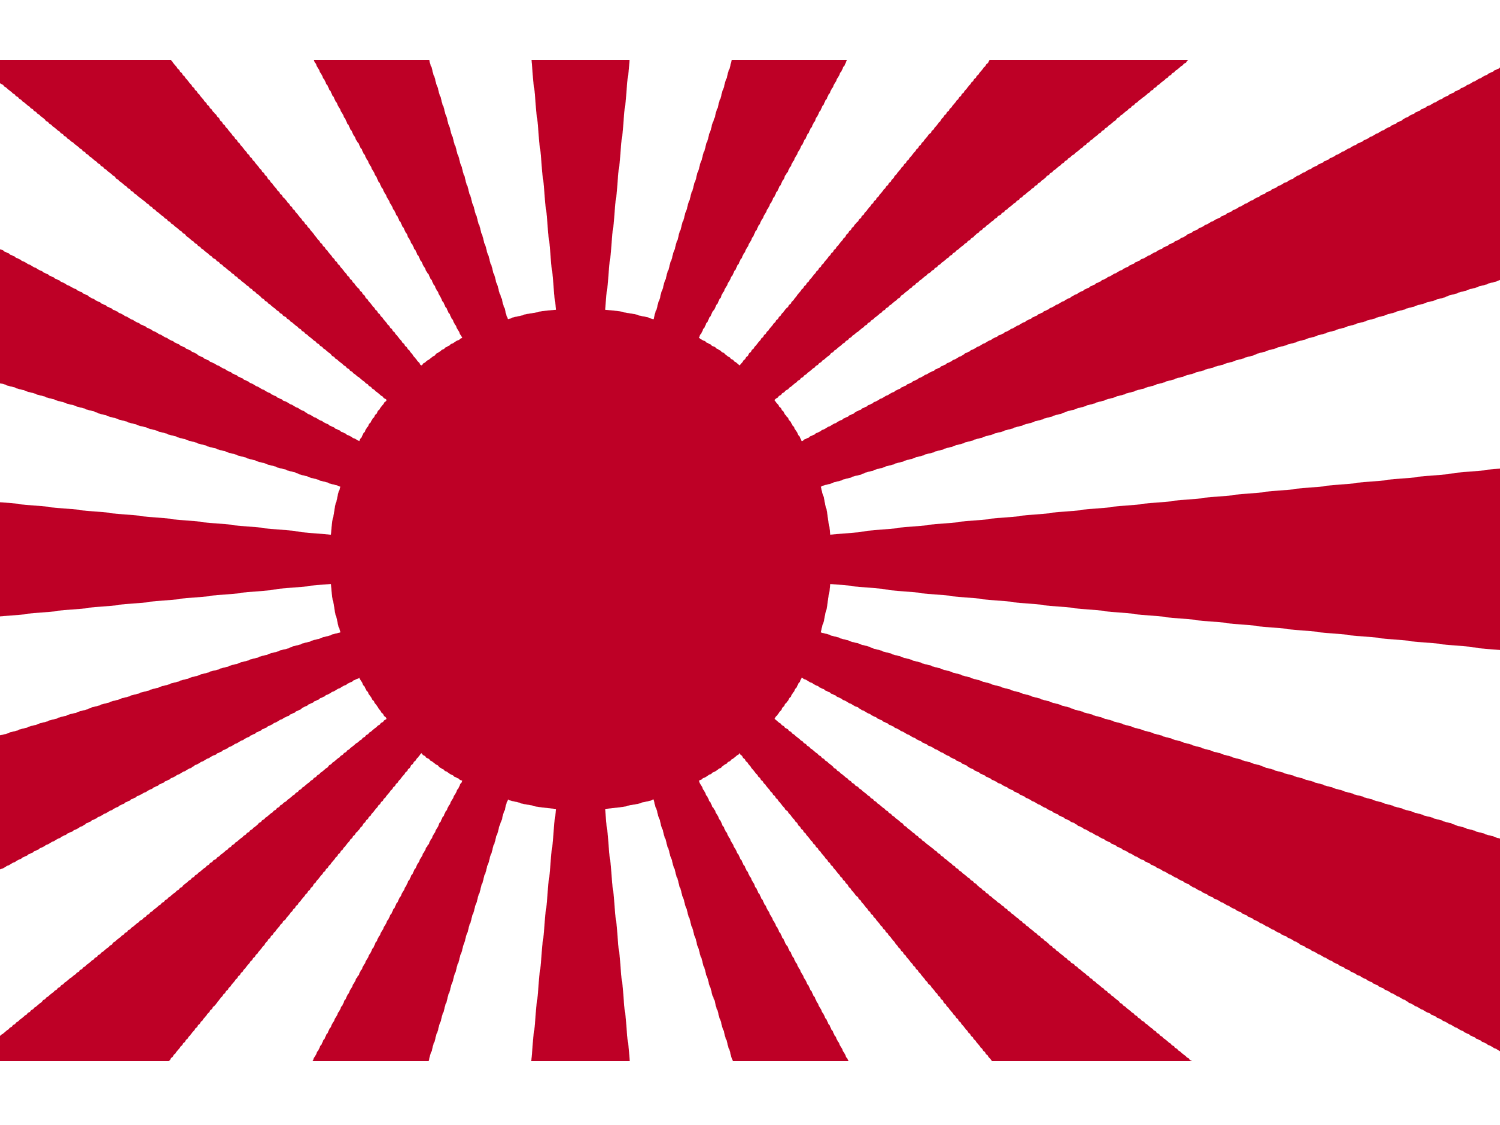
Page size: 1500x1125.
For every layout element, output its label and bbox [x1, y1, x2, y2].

picture [0, 60, 1500, 1061]
